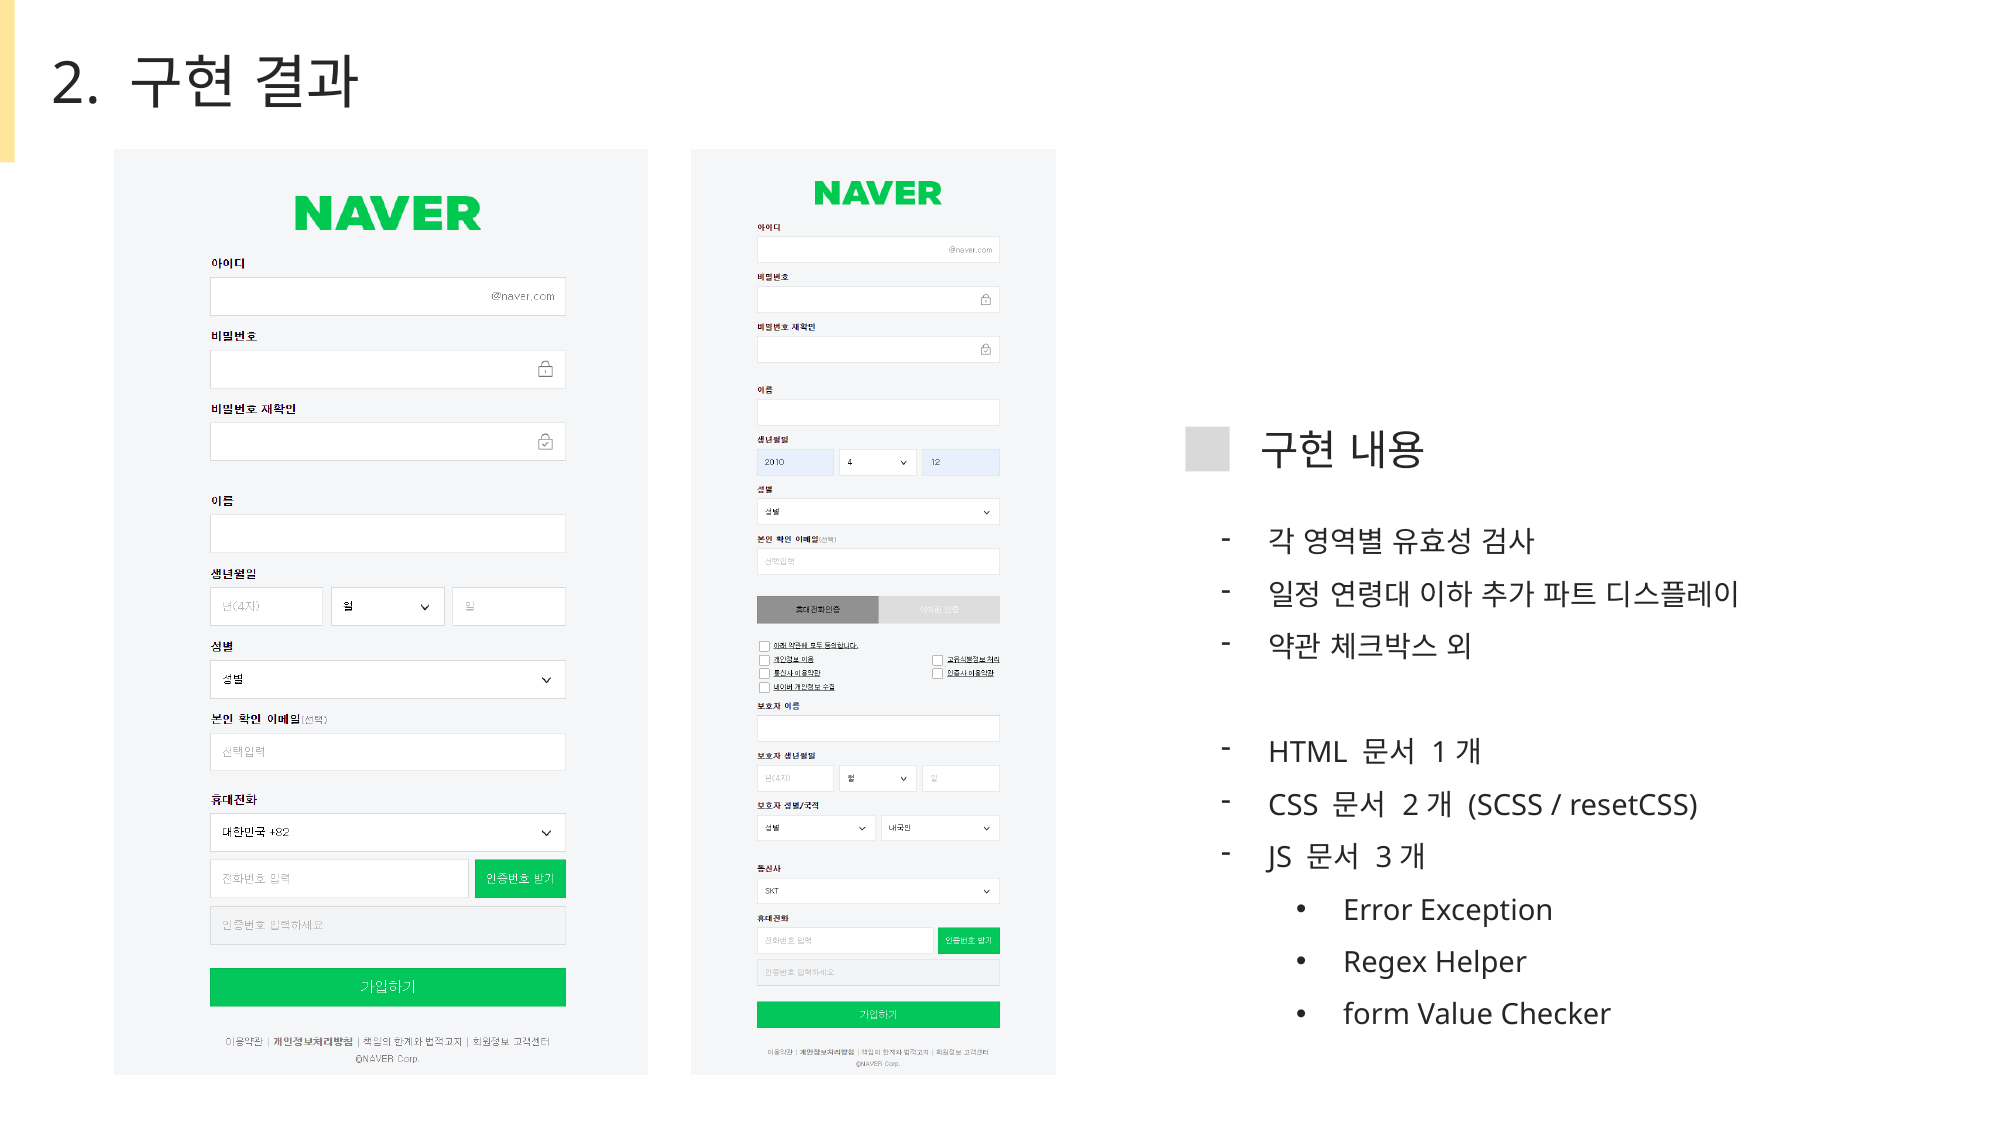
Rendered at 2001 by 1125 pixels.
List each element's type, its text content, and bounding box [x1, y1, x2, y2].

picture [691, 149, 1056, 1075]
picture [114, 149, 648, 1075]
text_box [1185, 416, 1886, 1040]
text_box 2. 구현 결과 [37, 38, 1034, 124]
text_box [0, 0, 16, 163]
